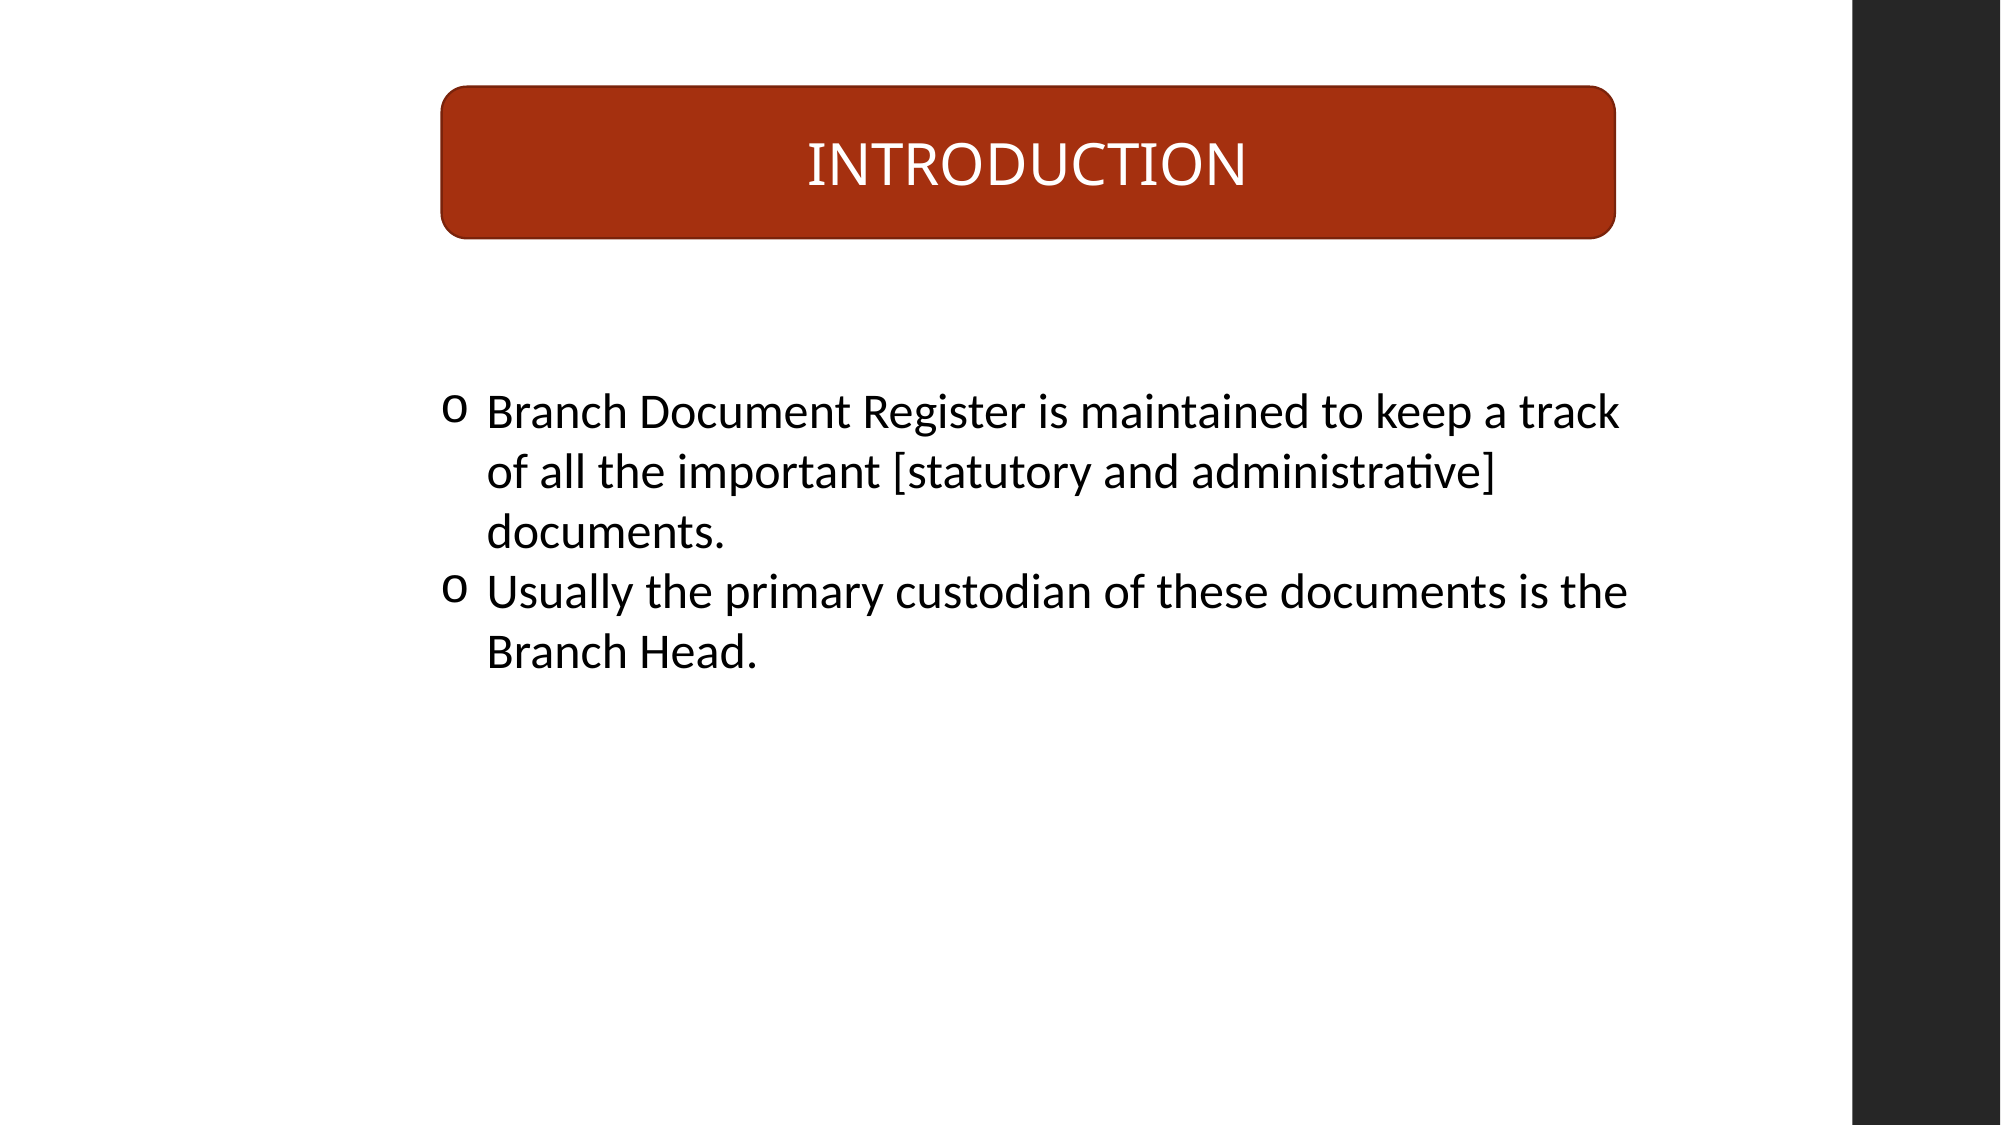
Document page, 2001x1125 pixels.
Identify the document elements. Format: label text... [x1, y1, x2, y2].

text_box Branch Document Register is maintained to keep a track of all the important [statutory and administrative] documents. Usually the primary custodian of these documents is the Branch Head. [425, 371, 1675, 867]
text_box INTRODUCTION [440, 85, 1617, 240]
